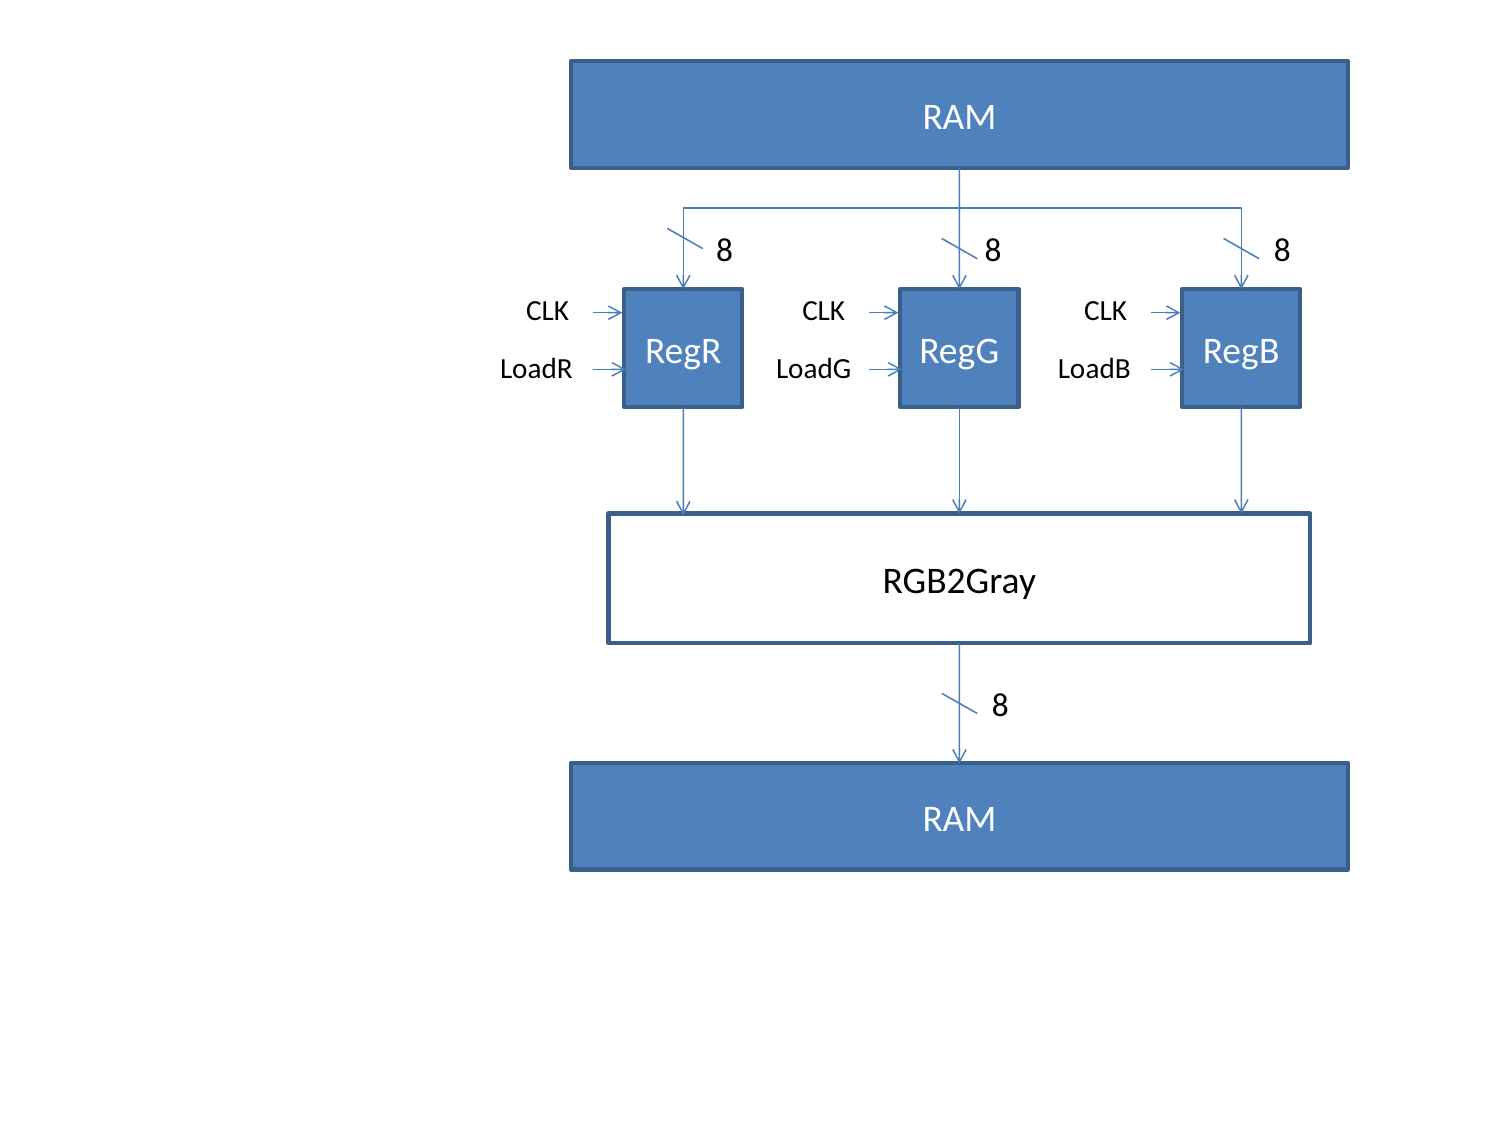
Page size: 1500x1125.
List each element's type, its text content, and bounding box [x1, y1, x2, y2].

text_box CLK [511, 284, 597, 334]
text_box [683, 207, 958, 290]
text_box CLK [1069, 298, 1155, 334]
text_box RGB2Gray [606, 511, 1312, 645]
text_box LoadB [1043, 342, 1155, 392]
text_box CLK [787, 298, 873, 334]
text_box RegG [898, 298, 1021, 409]
text_box RAM [569, 59, 1350, 170]
text_box LoadR [485, 342, 597, 392]
text_box 8 [977, 675, 1010, 731]
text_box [941, 238, 978, 259]
text_box RegR [622, 287, 744, 409]
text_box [666, 228, 703, 249]
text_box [959, 207, 1242, 290]
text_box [1223, 238, 1260, 259]
text_box RegB [1180, 287, 1302, 409]
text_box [941, 692, 978, 714]
text_box RAM [569, 761, 1350, 872]
text_box LoadG [761, 342, 873, 392]
text_box 8 [1259, 220, 1292, 276]
